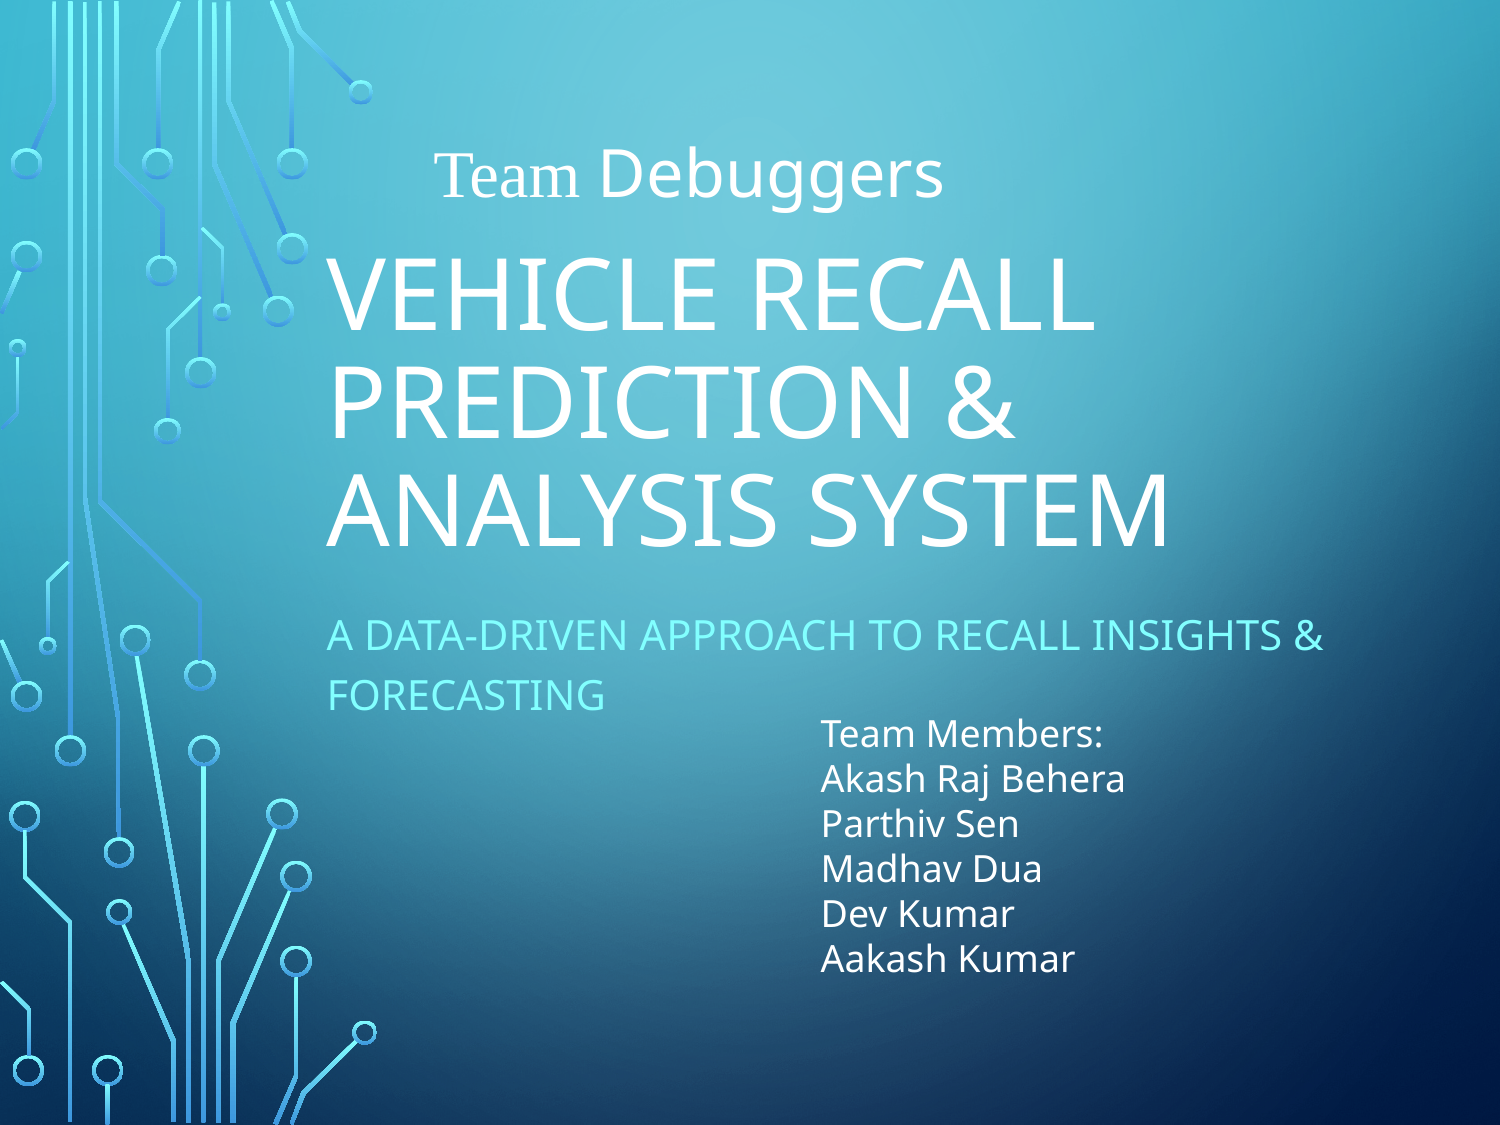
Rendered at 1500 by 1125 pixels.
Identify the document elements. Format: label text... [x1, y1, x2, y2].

text_box Team Debuggers [418, 123, 1048, 219]
title Vehicle Recall Prediction & Analysis System [311, 184, 1394, 576]
text_box Team Members: Akash Raj Behera Parthiv Sen Madhav Dua Dev Kumar Aakash Kumar [805, 702, 1439, 987]
subtitle A Data-Driven Approach to Recall Insights & Forecasting [311, 590, 1394, 863]
